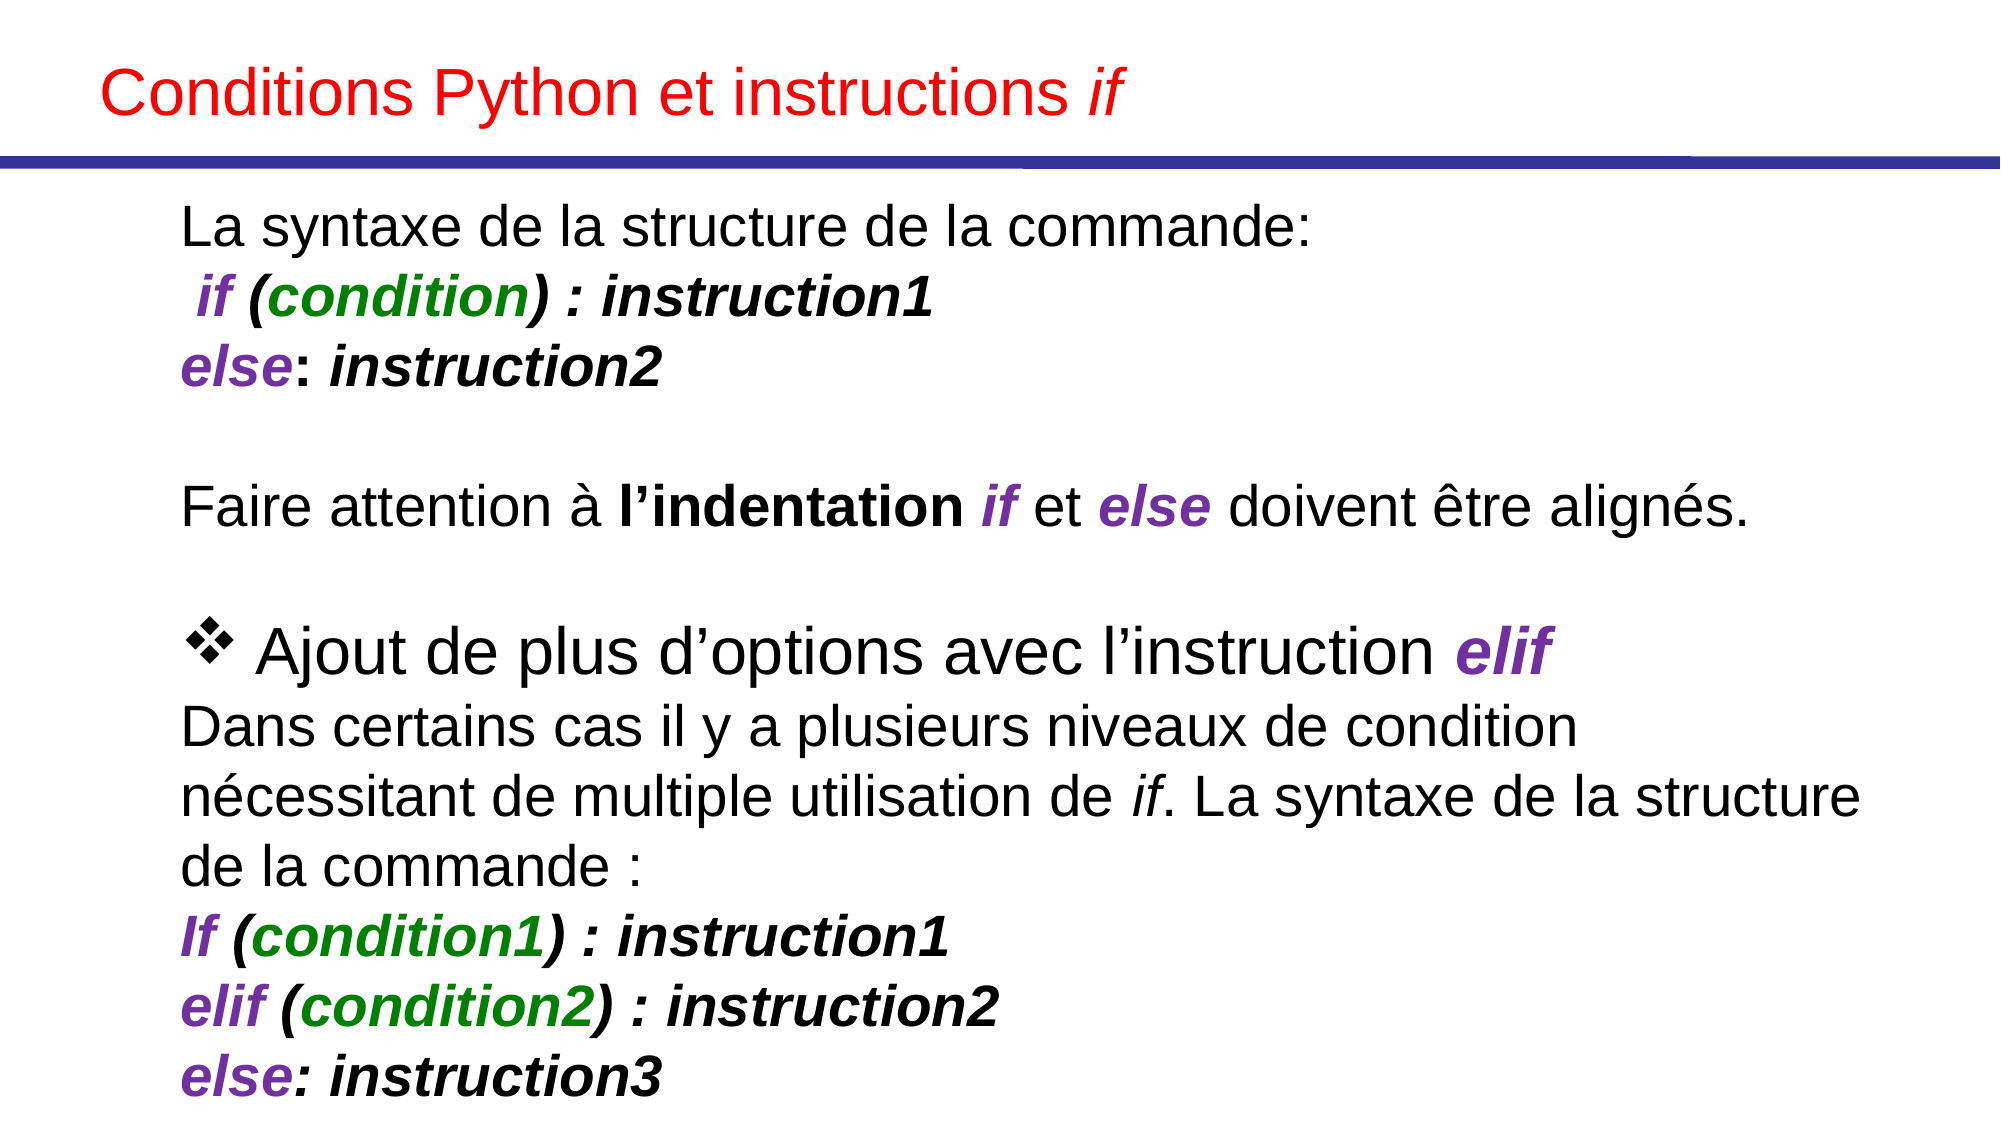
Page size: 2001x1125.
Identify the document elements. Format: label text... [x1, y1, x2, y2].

text_box La syntaxe de la structure de la commande: if (condition) : instruction1 else: instruction2 Faire attention à l’indentation if et else doivent être alignés. Ajout de plus d’options avec l’instruction elif Dans certains cas il y a plusieurs niveaux de condition nécessitant de multiple utilisation de if. La syntaxe de la structure de la commande : If (condition1) : instruction1 elif (condition2) : instruction2 else: instruction3 [165, 180, 1900, 1116]
title Conditions Python et instructions if [99, 44, 1900, 144]
